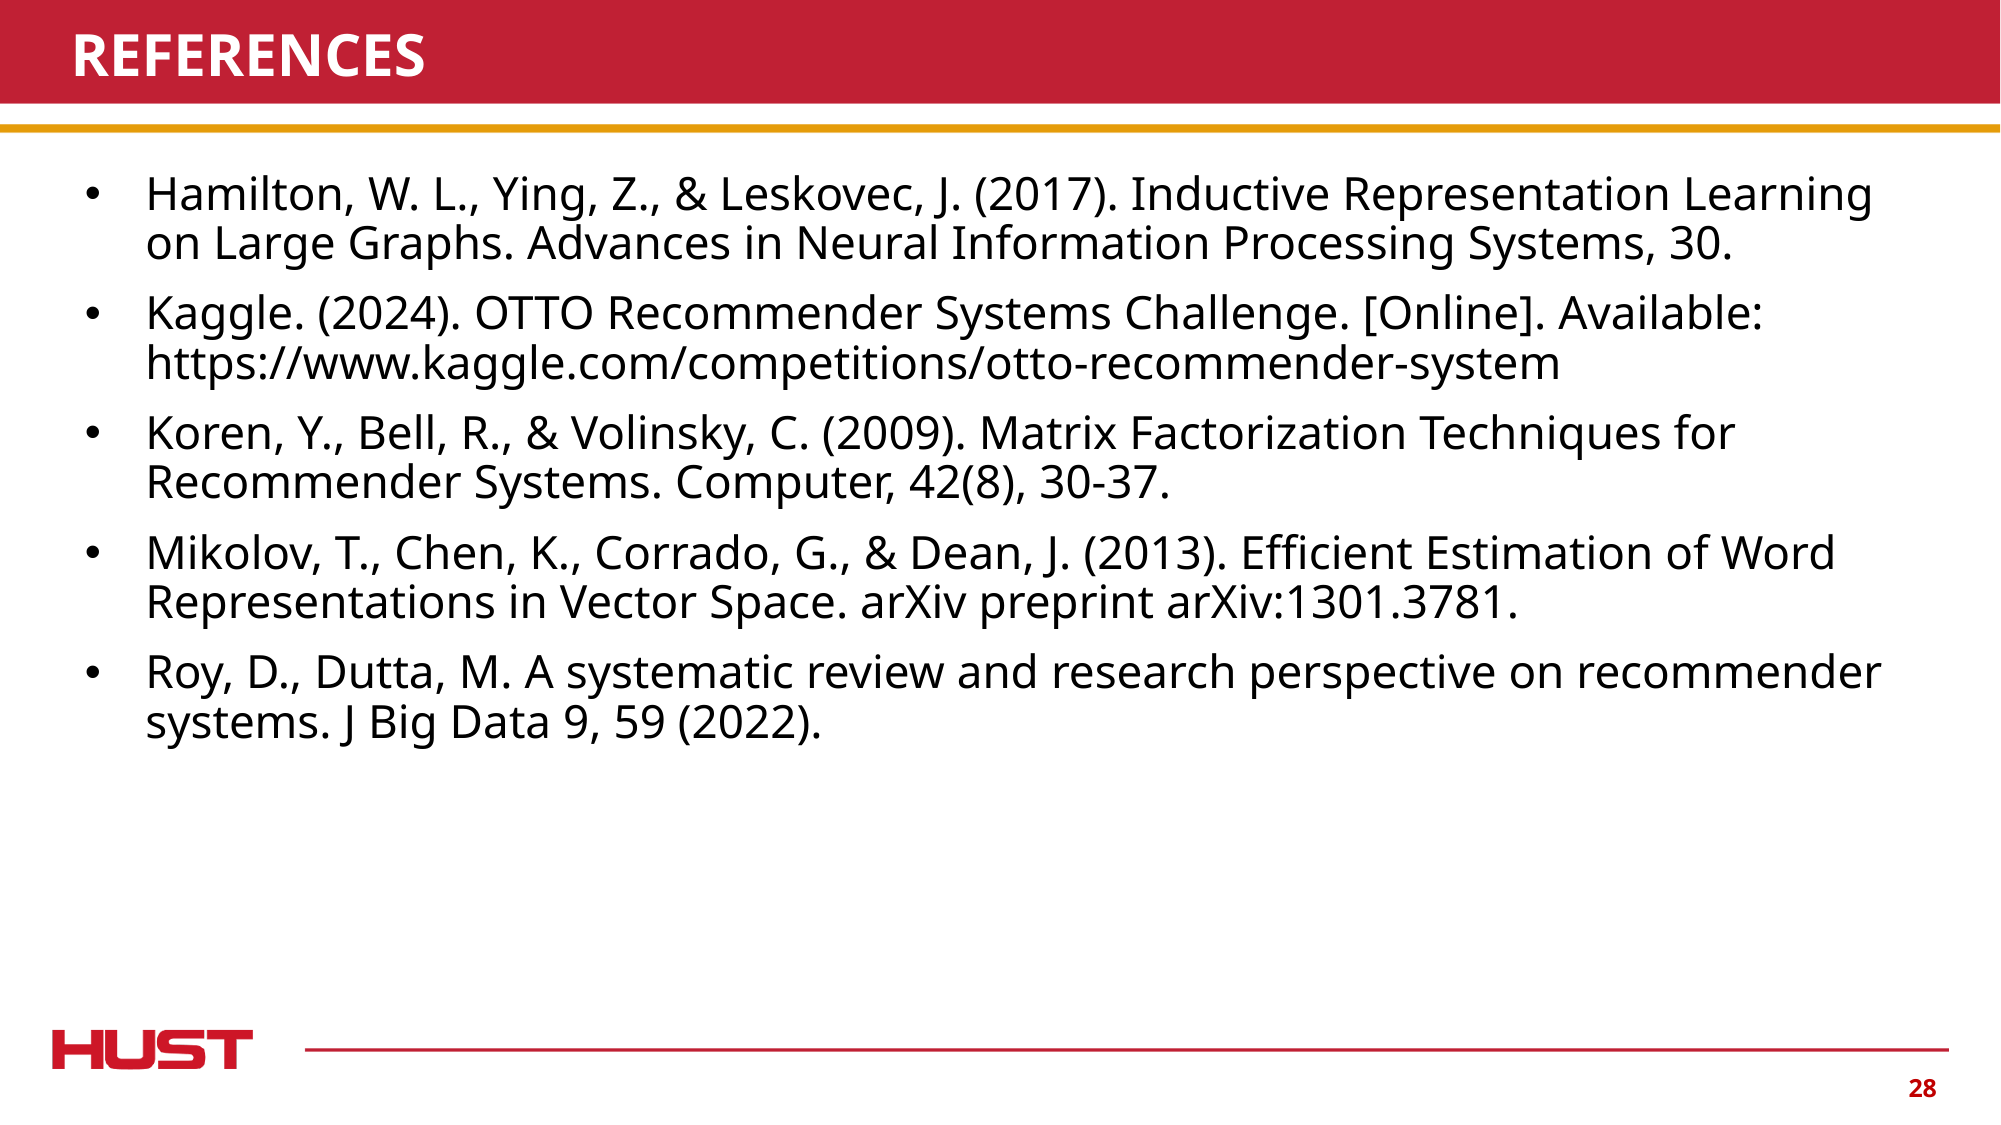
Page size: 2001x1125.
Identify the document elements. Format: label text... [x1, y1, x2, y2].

title REFERENCES [55, 18, 1945, 90]
slide_number ‹#› [1502, 1065, 1953, 1125]
text_box Hamilton, W. L., Ying, Z., & Leskovec, J. (2017). Inductive Representation Learning on Large Graphs. Advances in Neural Information Processing Systems, 30. Kaggle. (2024). OTTO Recommender Systems Challenge. [Online]. Available: https://www.kaggle.com/competitions/otto-recommender-system Koren, Y., Bell, R., & Volinsky, C. (2009). Matrix Factorization Techniques for Recommender Systems. Computer, 42(8), 30-37. Mikolov, T., Chen, K., Corrado, G., & Dean, J. (2013). Efficient Estimation of Word Representations in Vector Space. arXiv preprint arXiv:1301.3781. Roy, D., Dutta, M. A systematic review and research perspective on recommender systems. J Big Data 9, 59 (2022). [55, 163, 1952, 930]
picture [0, 0, 2001, 1125]
